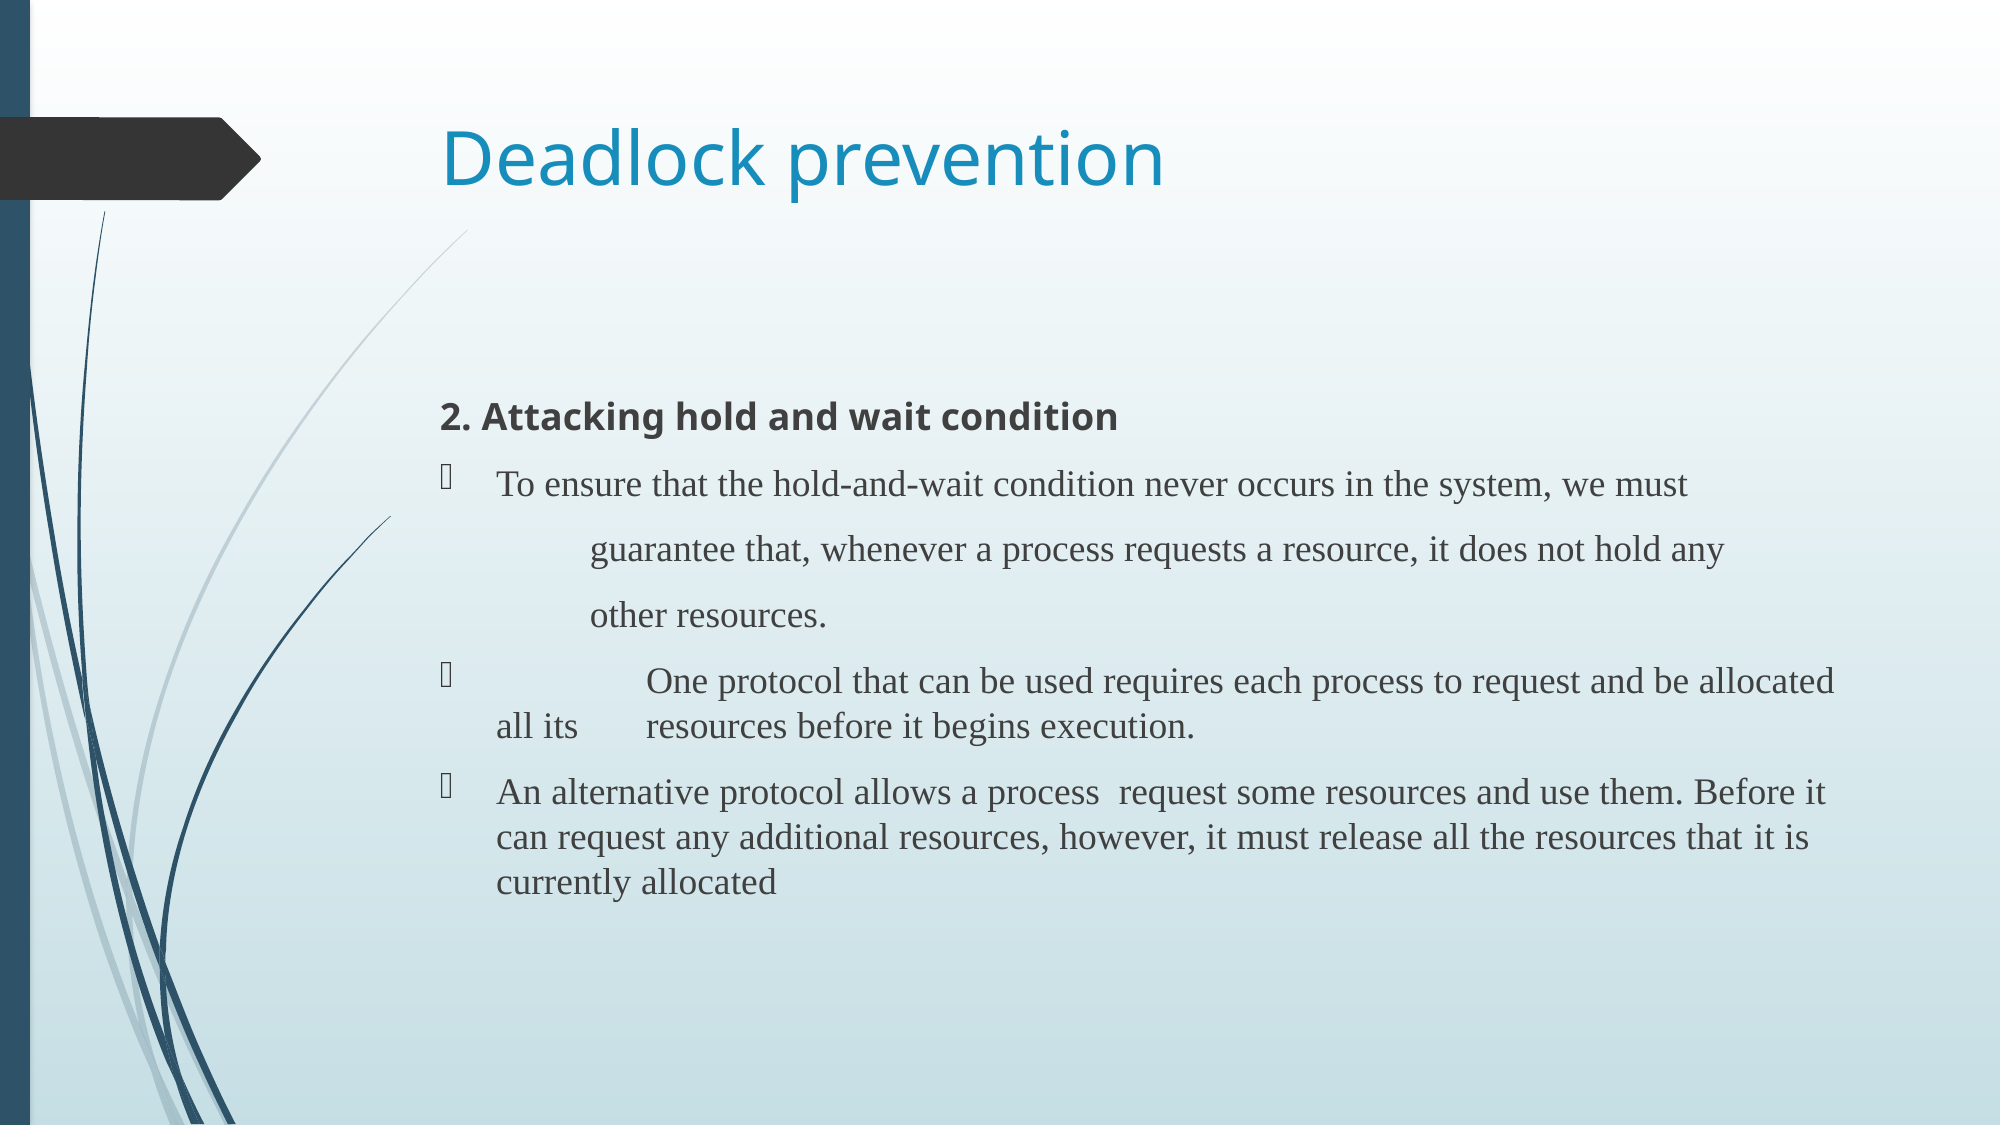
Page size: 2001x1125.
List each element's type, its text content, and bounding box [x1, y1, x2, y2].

title Deadlock prevention [425, 102, 1888, 313]
list 2. Attacking hold and wait condition To ensure that the hold-and-wait condition never occurs in the system, we must guarantee that, whenever a process requests a resource, it does not hold any other resources. One protocol that can be used requires each process to request and be allocated all its resources before it begins execution. An alternative protocol allows a process request some resources and use them. Before it can request any additional resources, however, it must release all the resources that it is currently allocated [424, 385, 1888, 1090]
